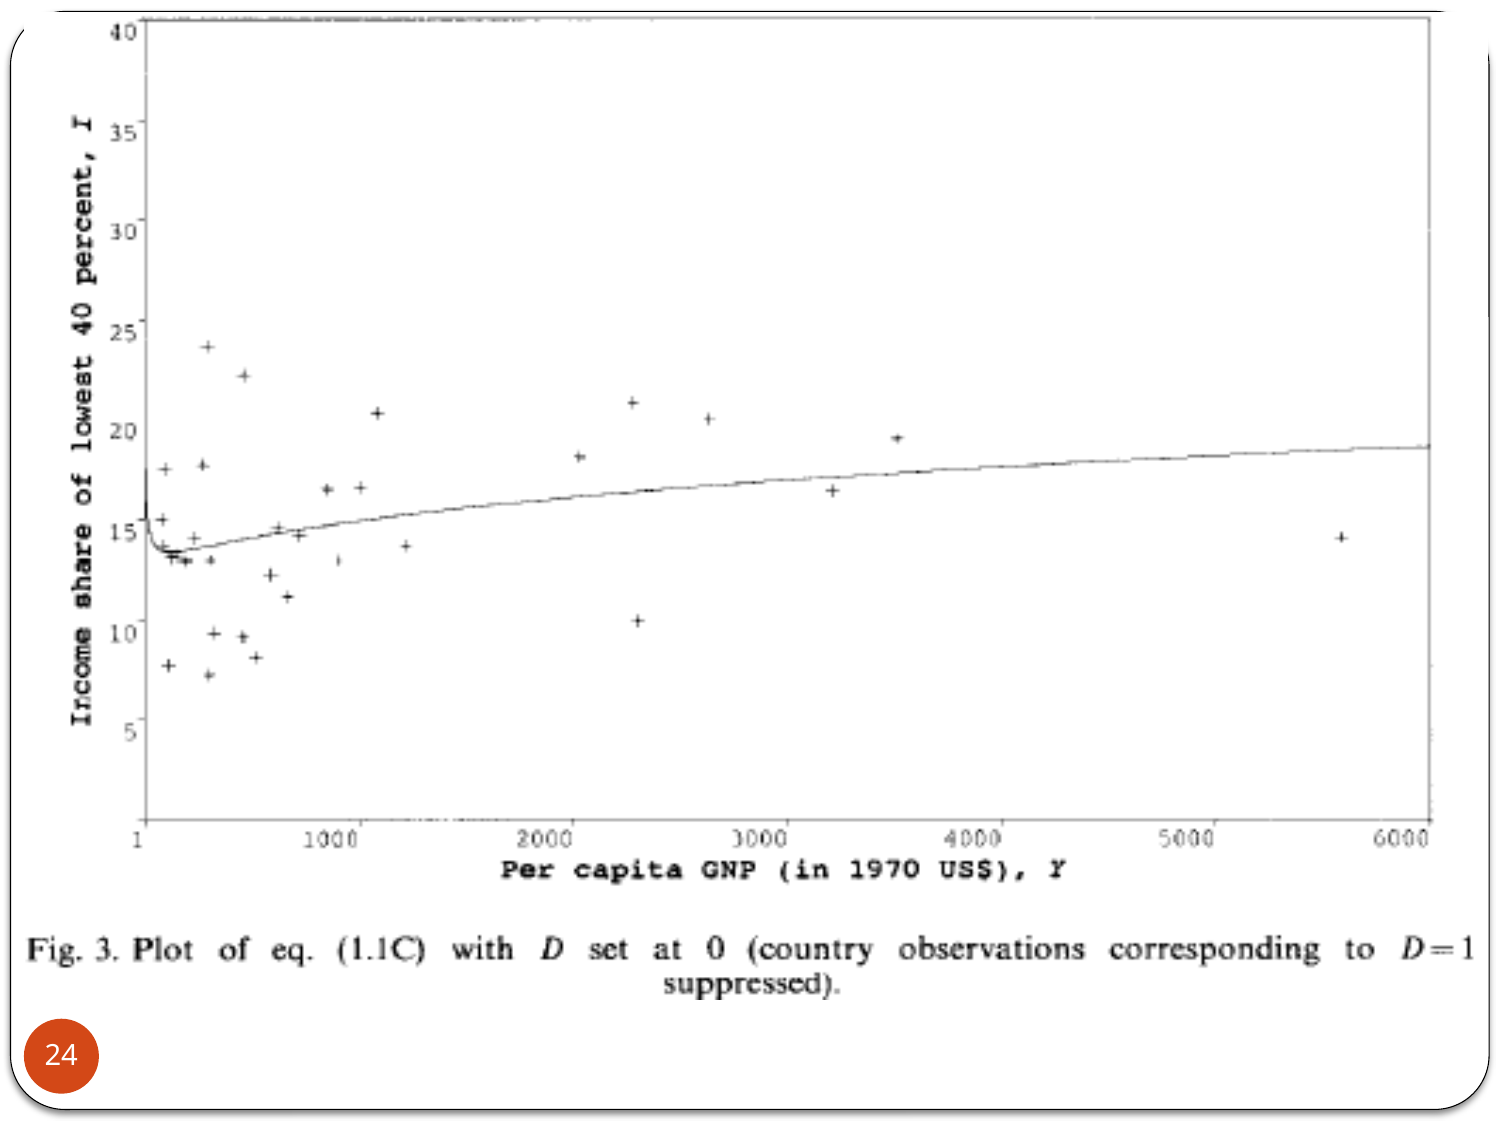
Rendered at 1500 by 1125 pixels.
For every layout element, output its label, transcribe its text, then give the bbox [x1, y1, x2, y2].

slide_number 24 [23, 1018, 99, 1094]
picture [24, 12, 1488, 1001]
